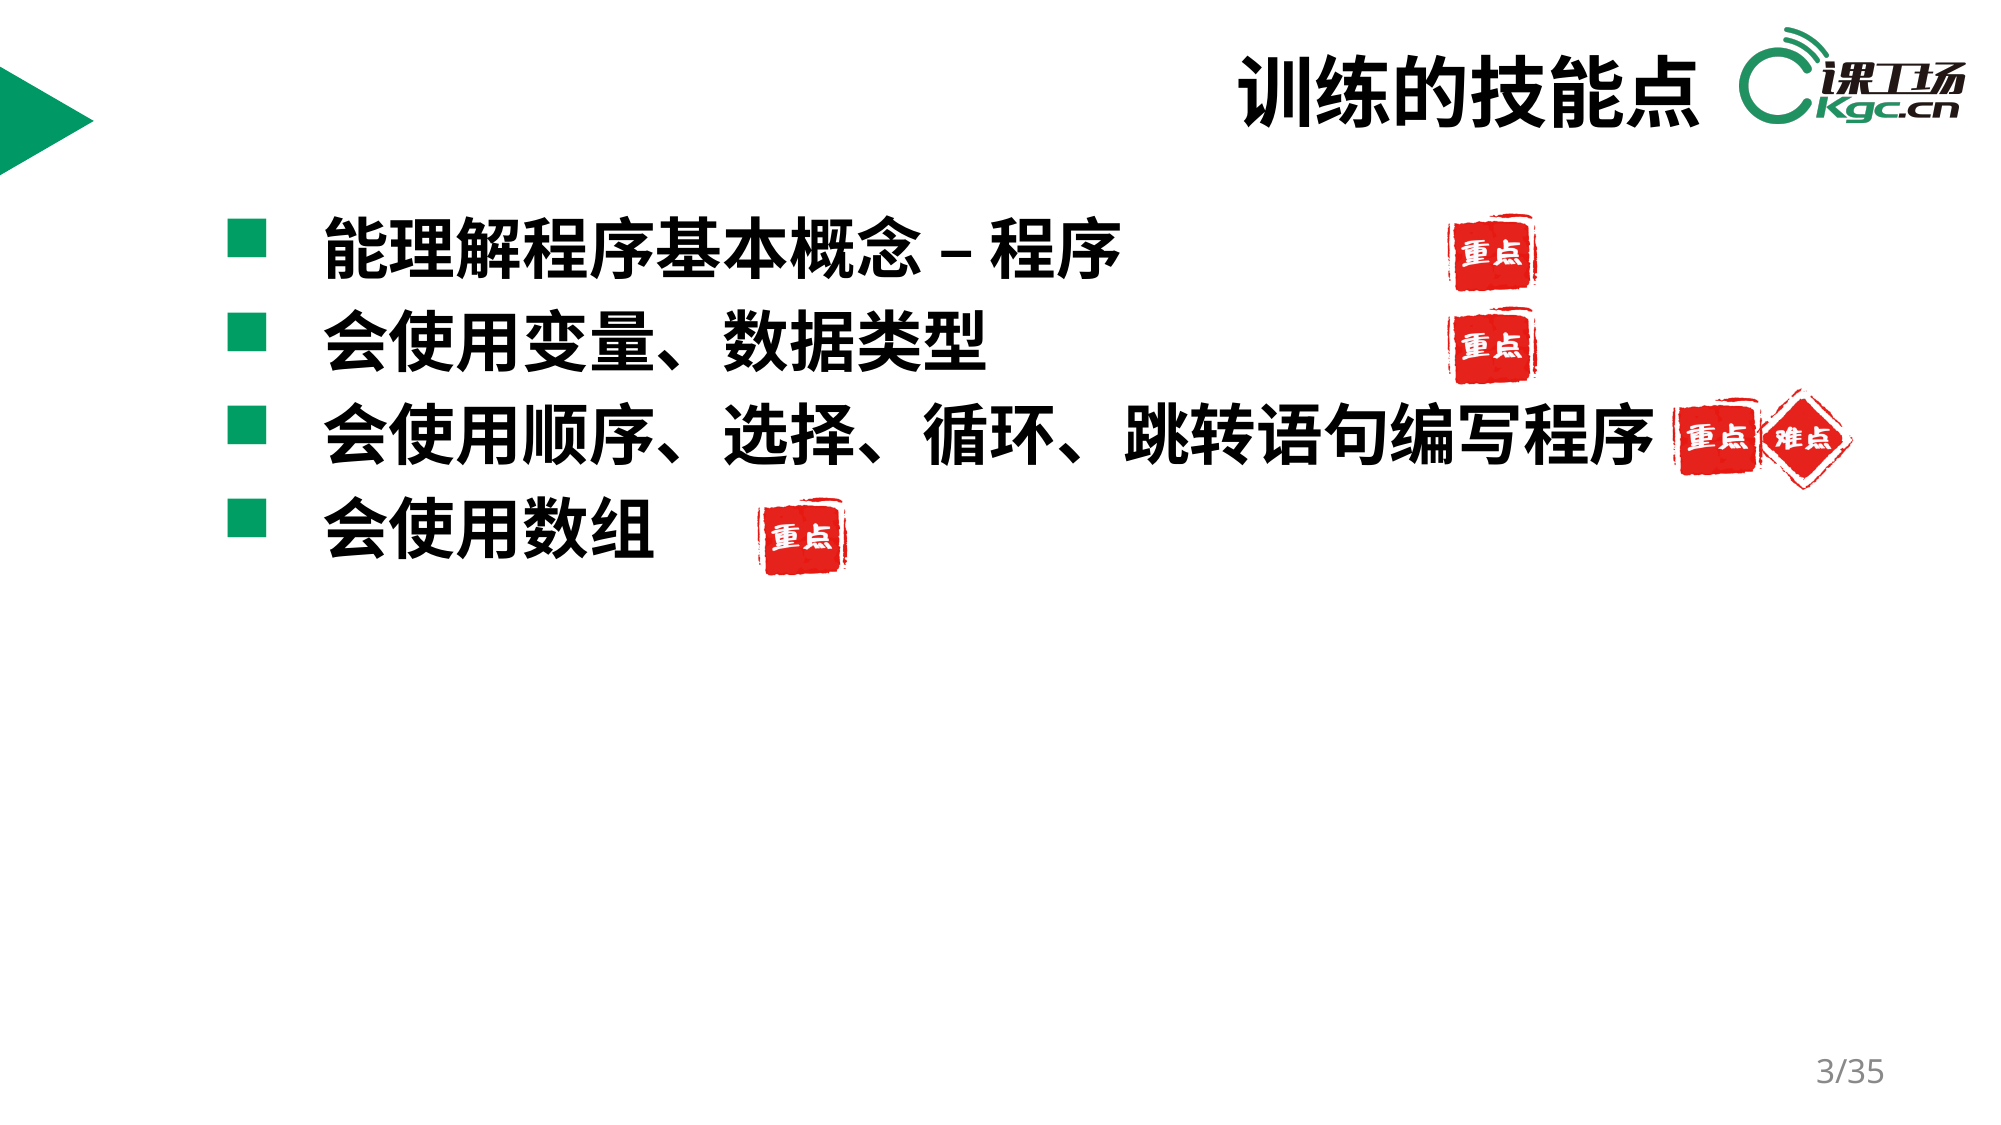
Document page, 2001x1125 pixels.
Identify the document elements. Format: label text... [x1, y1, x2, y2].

picture [1739, 27, 1966, 124]
picture [739, 474, 858, 594]
picture [1655, 373, 1857, 493]
picture [1429, 190, 1548, 402]
list 能理解程序基本概念 – 程序 会使用变量、数据类型 会使用顺序、选择、循环、跳转语句编写程序 会使用数组 [207, 199, 1790, 1043]
slide_number /35 [1433, 1042, 1901, 1104]
title 训练的技能点 [1221, 46, 1721, 133]
